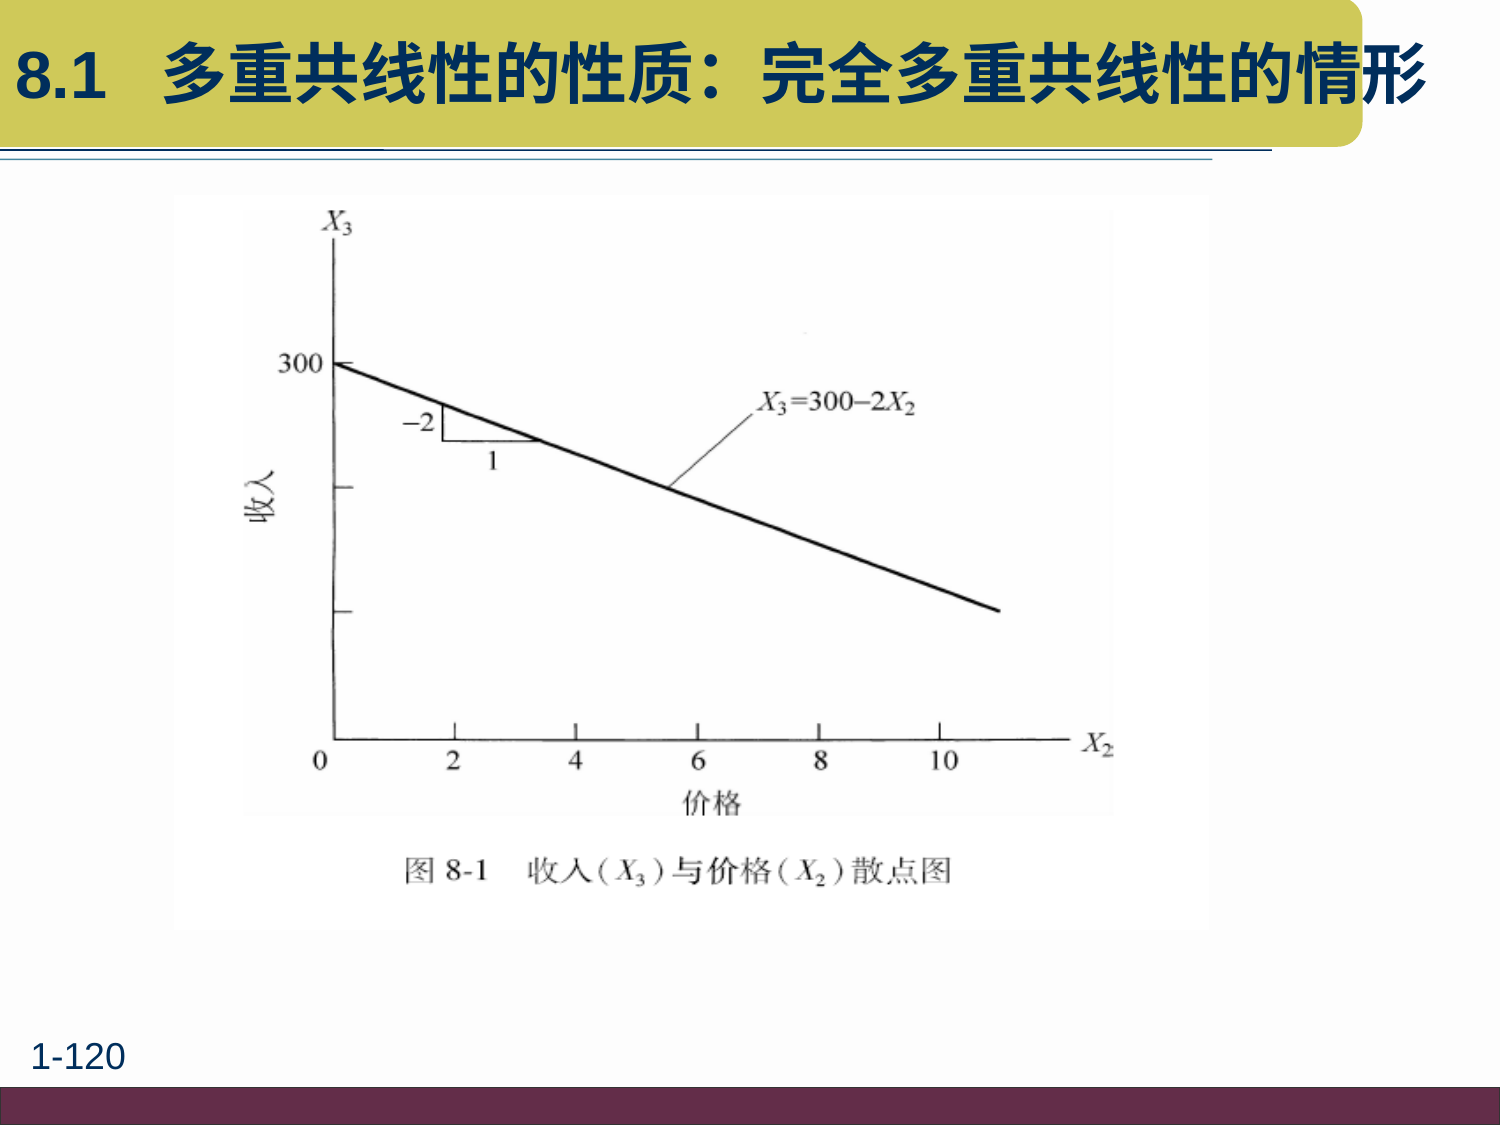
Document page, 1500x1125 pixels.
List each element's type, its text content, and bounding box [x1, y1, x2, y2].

title 8.1 多重共线性的性质：完全多重共线性的情形 [0, 0, 1500, 147]
picture [174, 195, 1209, 930]
